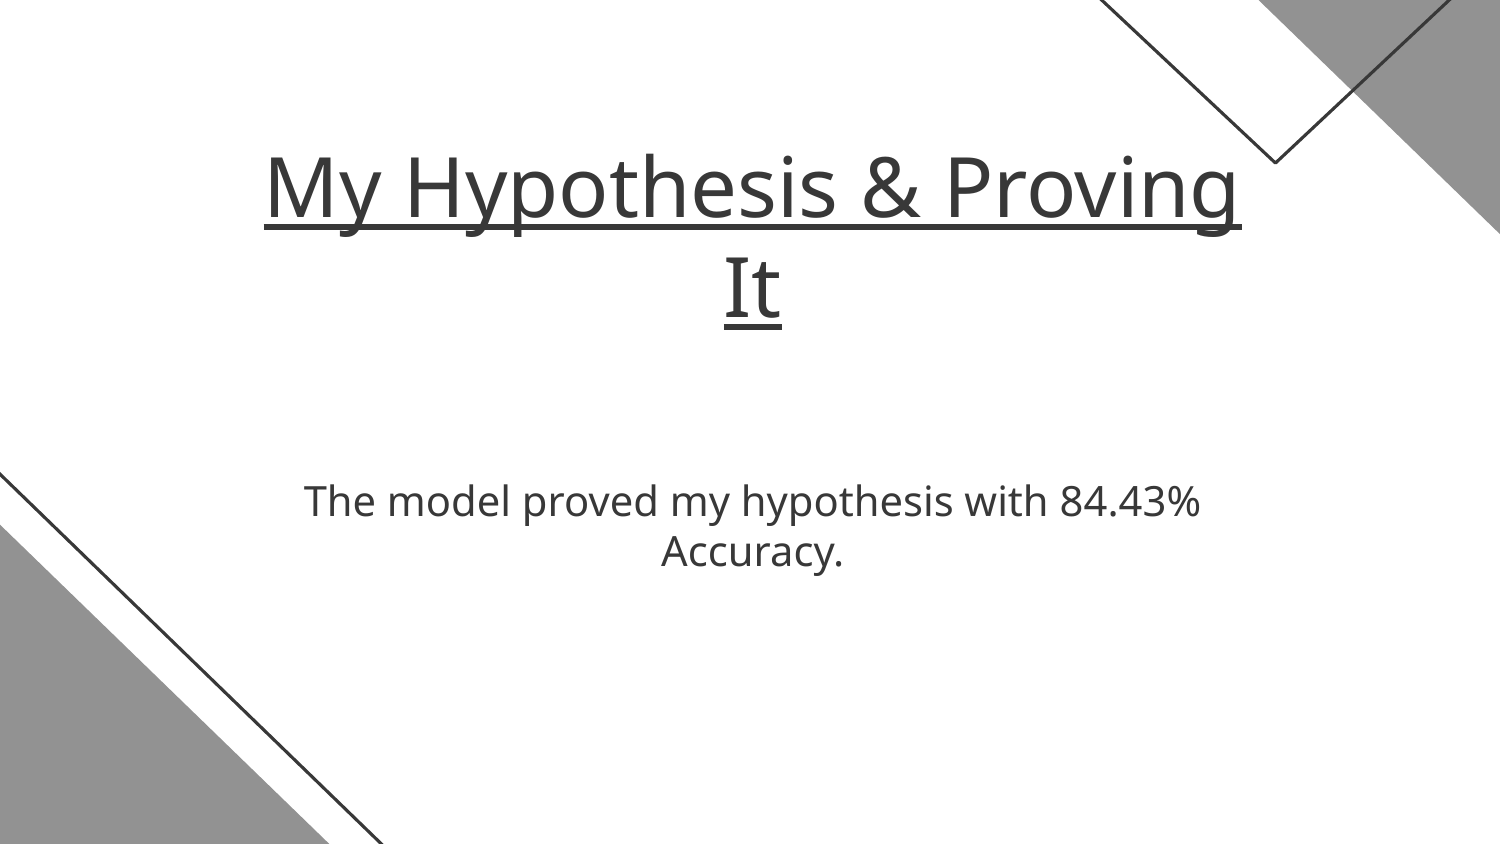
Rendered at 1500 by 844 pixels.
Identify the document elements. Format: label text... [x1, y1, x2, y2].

list My Hypothesis & Proving It The model proved my hypothesis with 84.43% Accuracy. [233, 119, 1273, 625]
